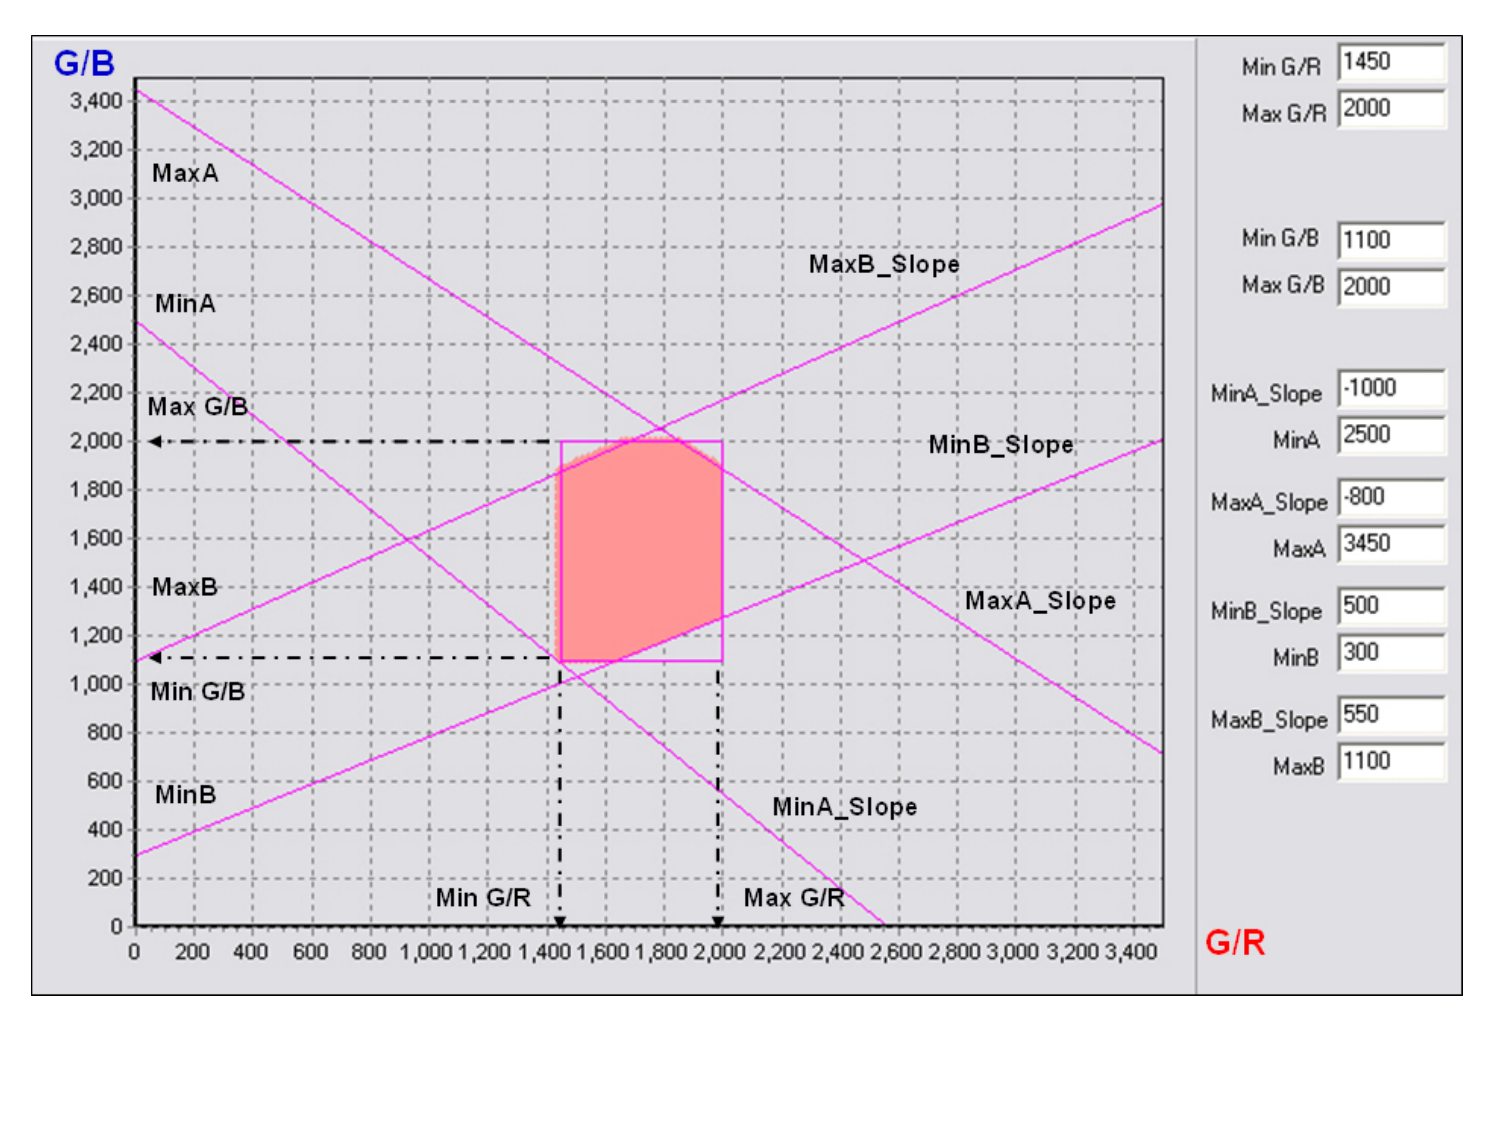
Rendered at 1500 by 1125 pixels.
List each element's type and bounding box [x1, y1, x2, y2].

list [31, 34, 1463, 997]
